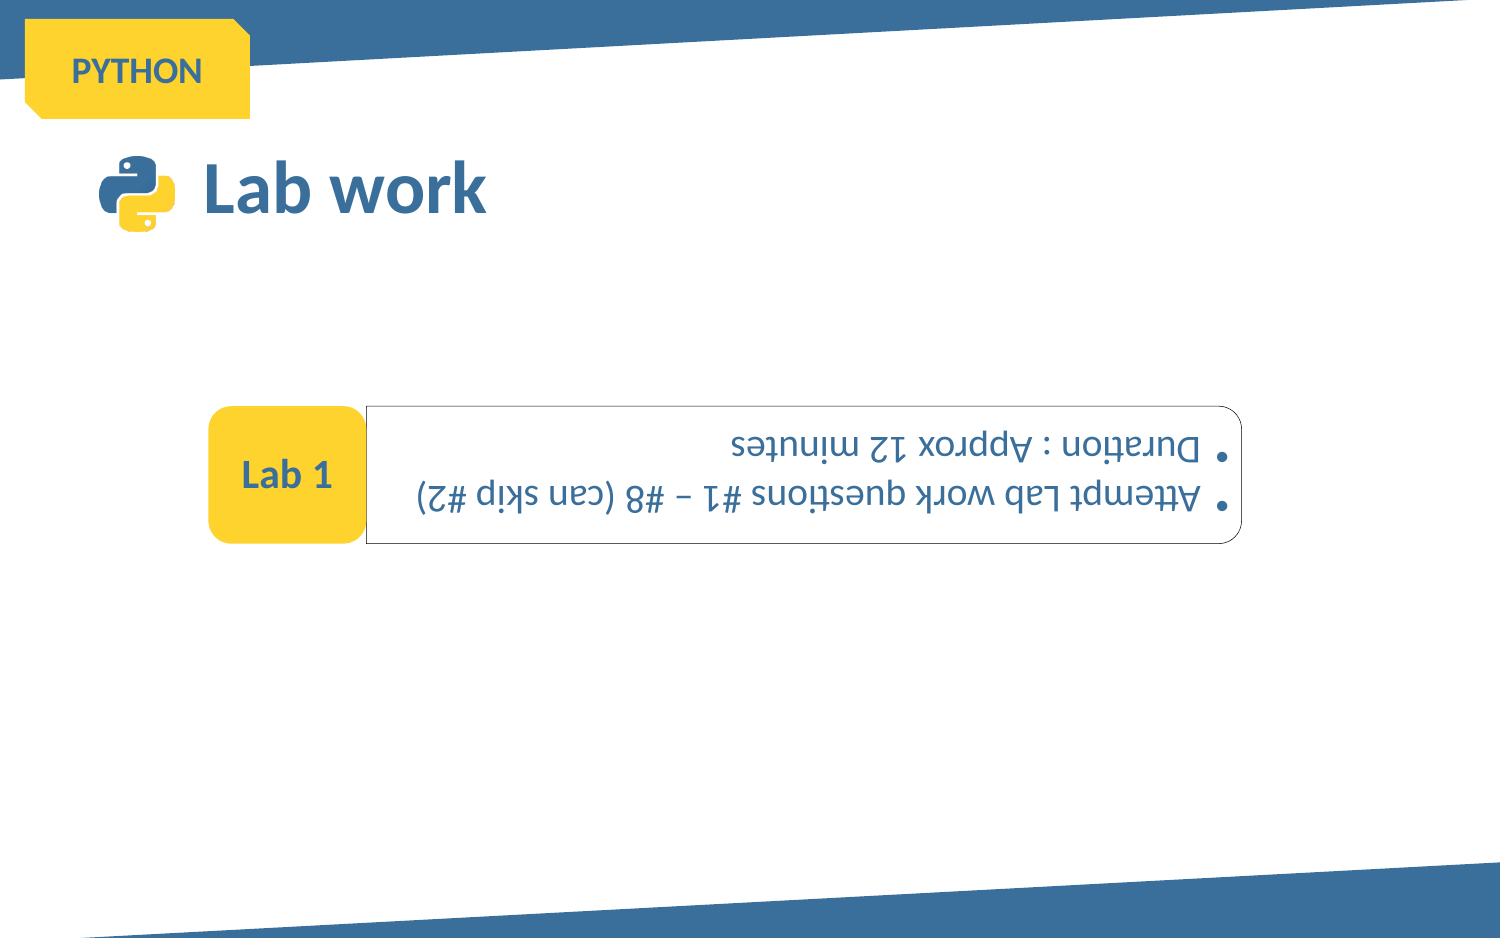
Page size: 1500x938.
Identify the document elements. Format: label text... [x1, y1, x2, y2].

picture [99, 155, 176, 232]
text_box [199, 318, 1251, 632]
text_box [0, 0, 1500, 82]
text_box [41, 860, 1500, 938]
text_box Lab work [189, 131, 504, 236]
text_box PYTHON [22, 16, 253, 121]
